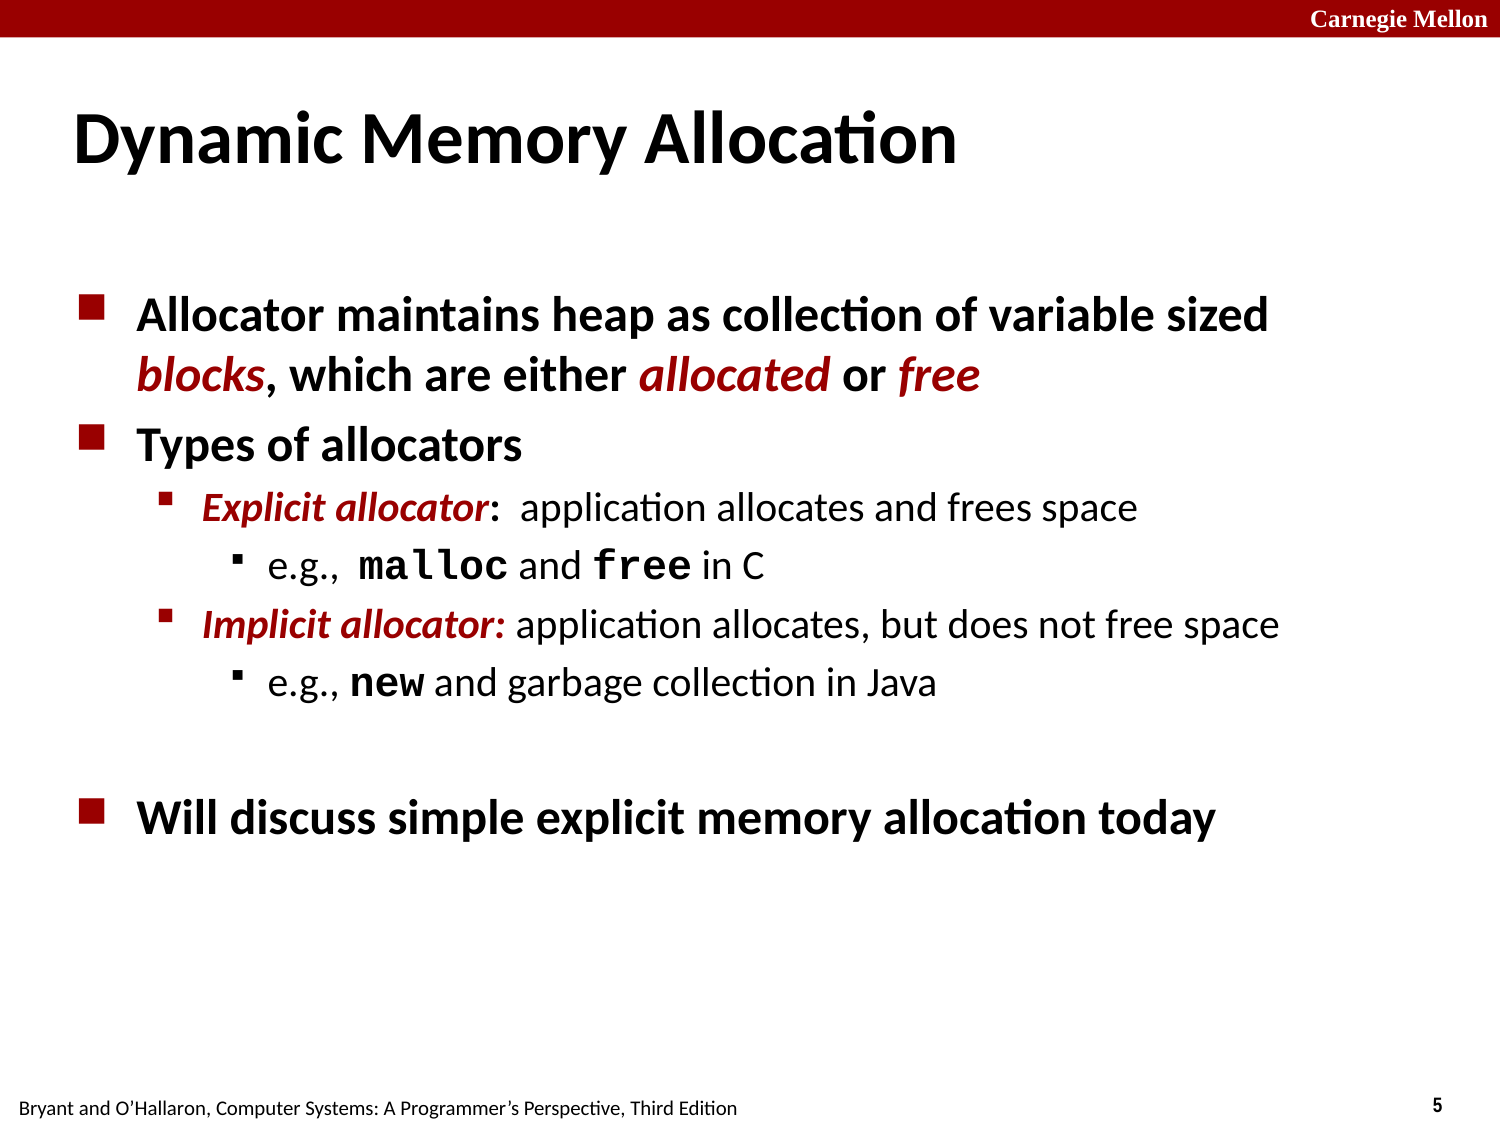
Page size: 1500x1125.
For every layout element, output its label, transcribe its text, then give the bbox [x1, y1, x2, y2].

title Dynamic Memory Allocation [58, 71, 1305, 197]
list Allocator maintains heap as collection of variable sized blocks, which are either allocated or free Types of allocators Explicit allocator: application allocates and frees space e.g., malloc and free in C Implicit allocator: application allocates, but does not free space e.g., new and garbage collection in Java Will discuss simple explicit memory allocation today [64, 273, 1361, 988]
